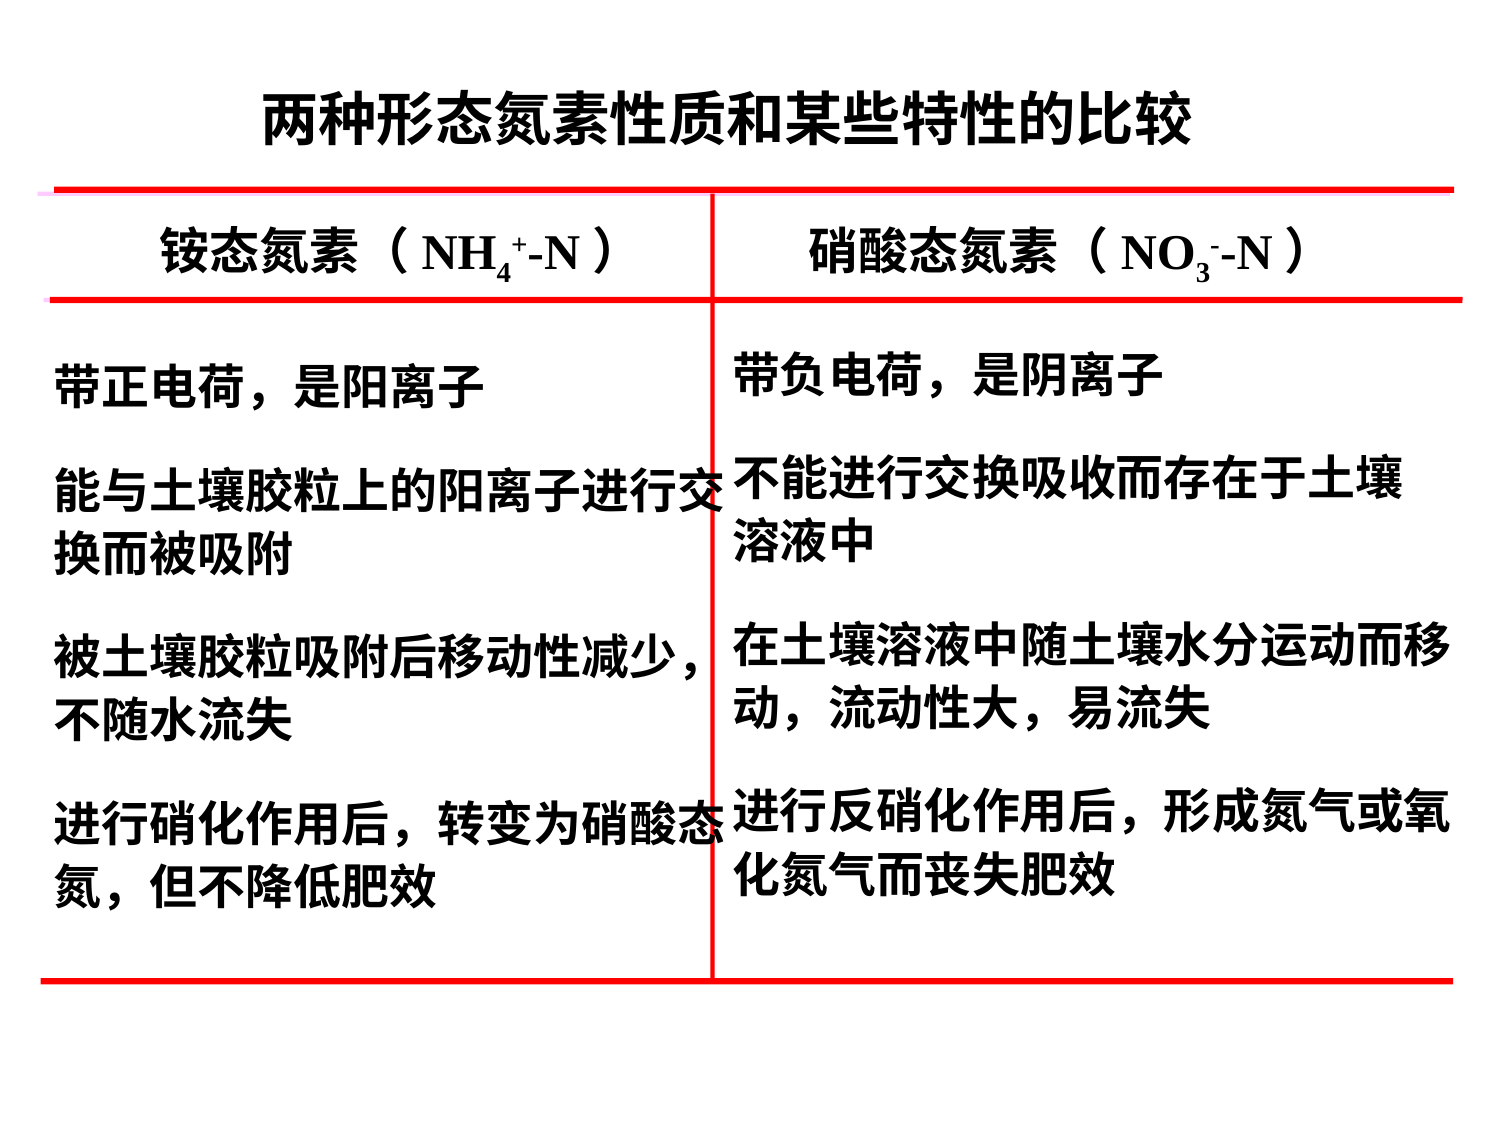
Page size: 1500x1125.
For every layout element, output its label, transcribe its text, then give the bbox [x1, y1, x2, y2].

text_box 两种形态氮素性质和某些特性的比较 [191, 75, 1208, 160]
text_box 硝酸态氮素（NO3--N） [793, 212, 1350, 296]
text_box 带负电荷，是阴离子 不能进行交换吸收而存在于土壤 溶液中 在土壤溶液中随土壤水分运动而移 动，流动性大，易流失 进行反硝化作用后，形成氮气或氧 化氮气而丧失肥效 [717, 291, 1468, 909]
text_box 铵态氮素（NH4+-N） [144, 212, 658, 296]
text_box 带正电荷，是阳离子 能与土壤胶粒上的阳离子进行交 换而被吸附 被土壤胶粒吸附后移动性减少， 不随水流失 进行硝化作用后，转变为硝酸态 氮，但不降低肥效 [38, 303, 741, 922]
